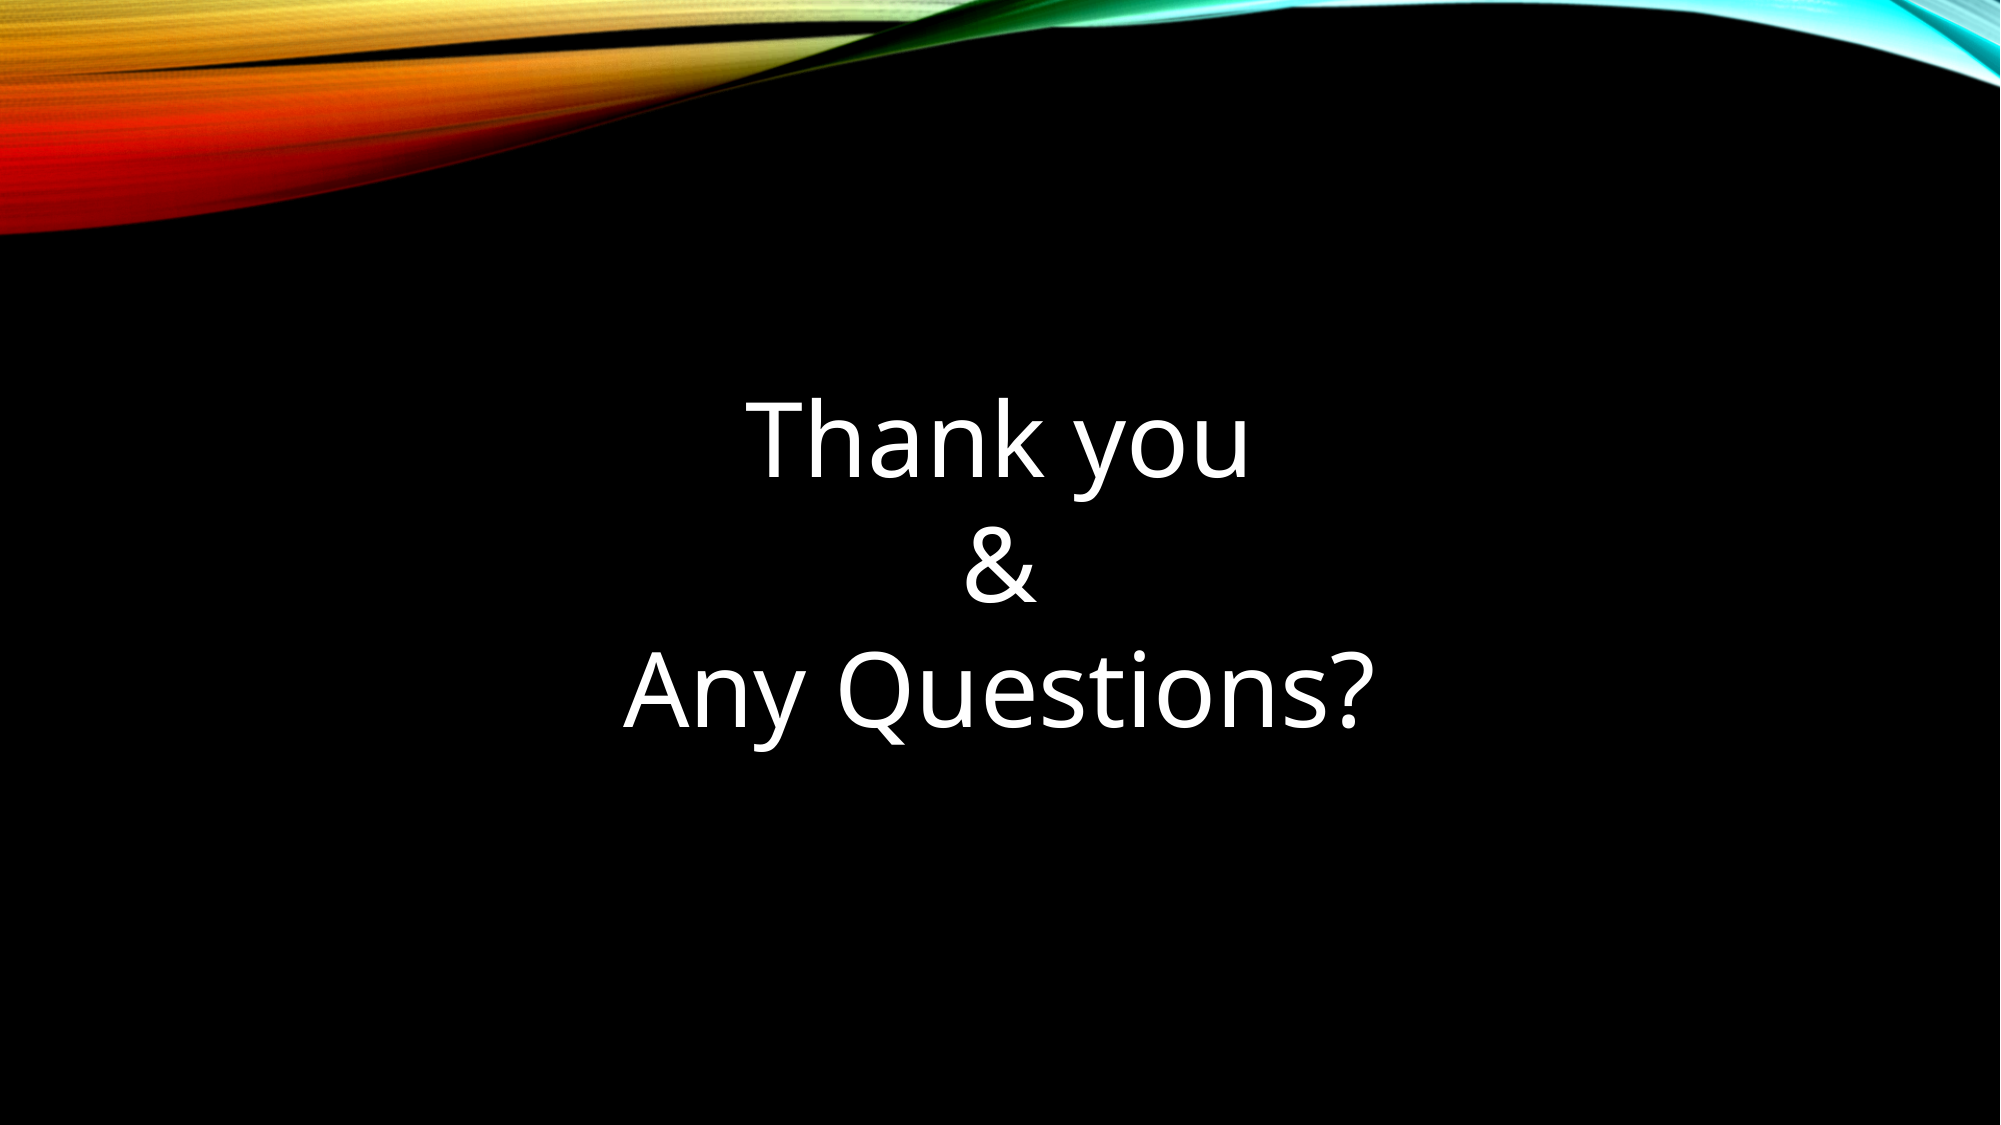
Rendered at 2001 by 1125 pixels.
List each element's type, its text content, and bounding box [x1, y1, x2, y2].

text_box Thank you & Any Questions? [575, 365, 1425, 756]
picture [0, 0, 2000, 237]
